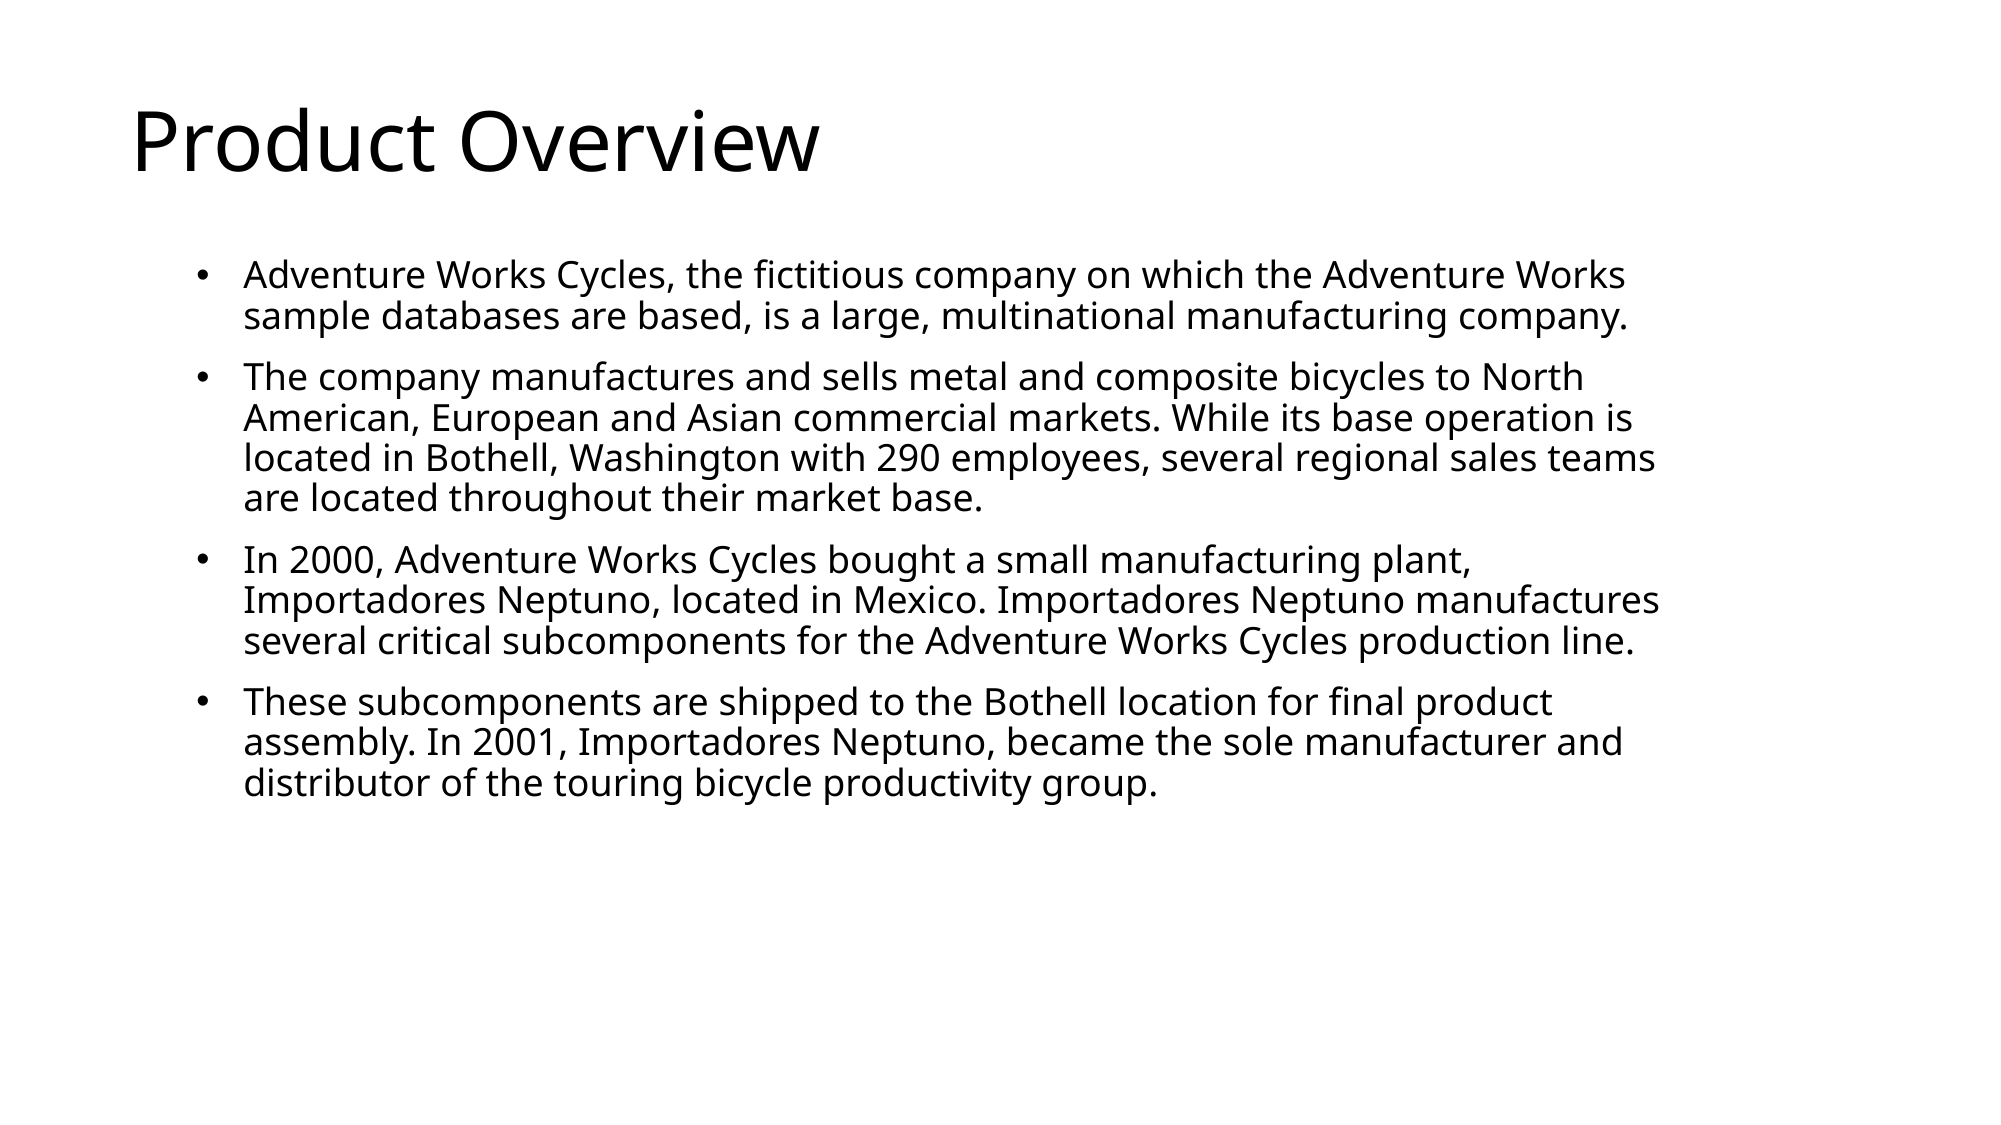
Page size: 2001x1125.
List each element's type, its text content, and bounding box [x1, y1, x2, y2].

list Adventure Works Cycles, the fictitious company on which the Adventure Works sample databases are based, is a large, multinational manufacturing company. The company manufactures and sells metal and composite bicycles to North American, European and Asian commercial markets. While its base operation is located in Bothell, Washington with 290 employees, several regional sales teams are located throughout their market base. In 2000, Adventure Works Cycles bought a small manufacturing plant, Importadores Neptuno, located in Mexico. Importadores Neptuno manufactures several critical subcomponents for the Adventure Works Cycles production line. These subcomponents are shipped to the Bothell location for final product assembly. In 2001, Importadores Neptuno, became the sole manufacturer and distributor of the touring bicycle productivity group. [181, 248, 1694, 989]
title Product Overview [115, 48, 1310, 197]
